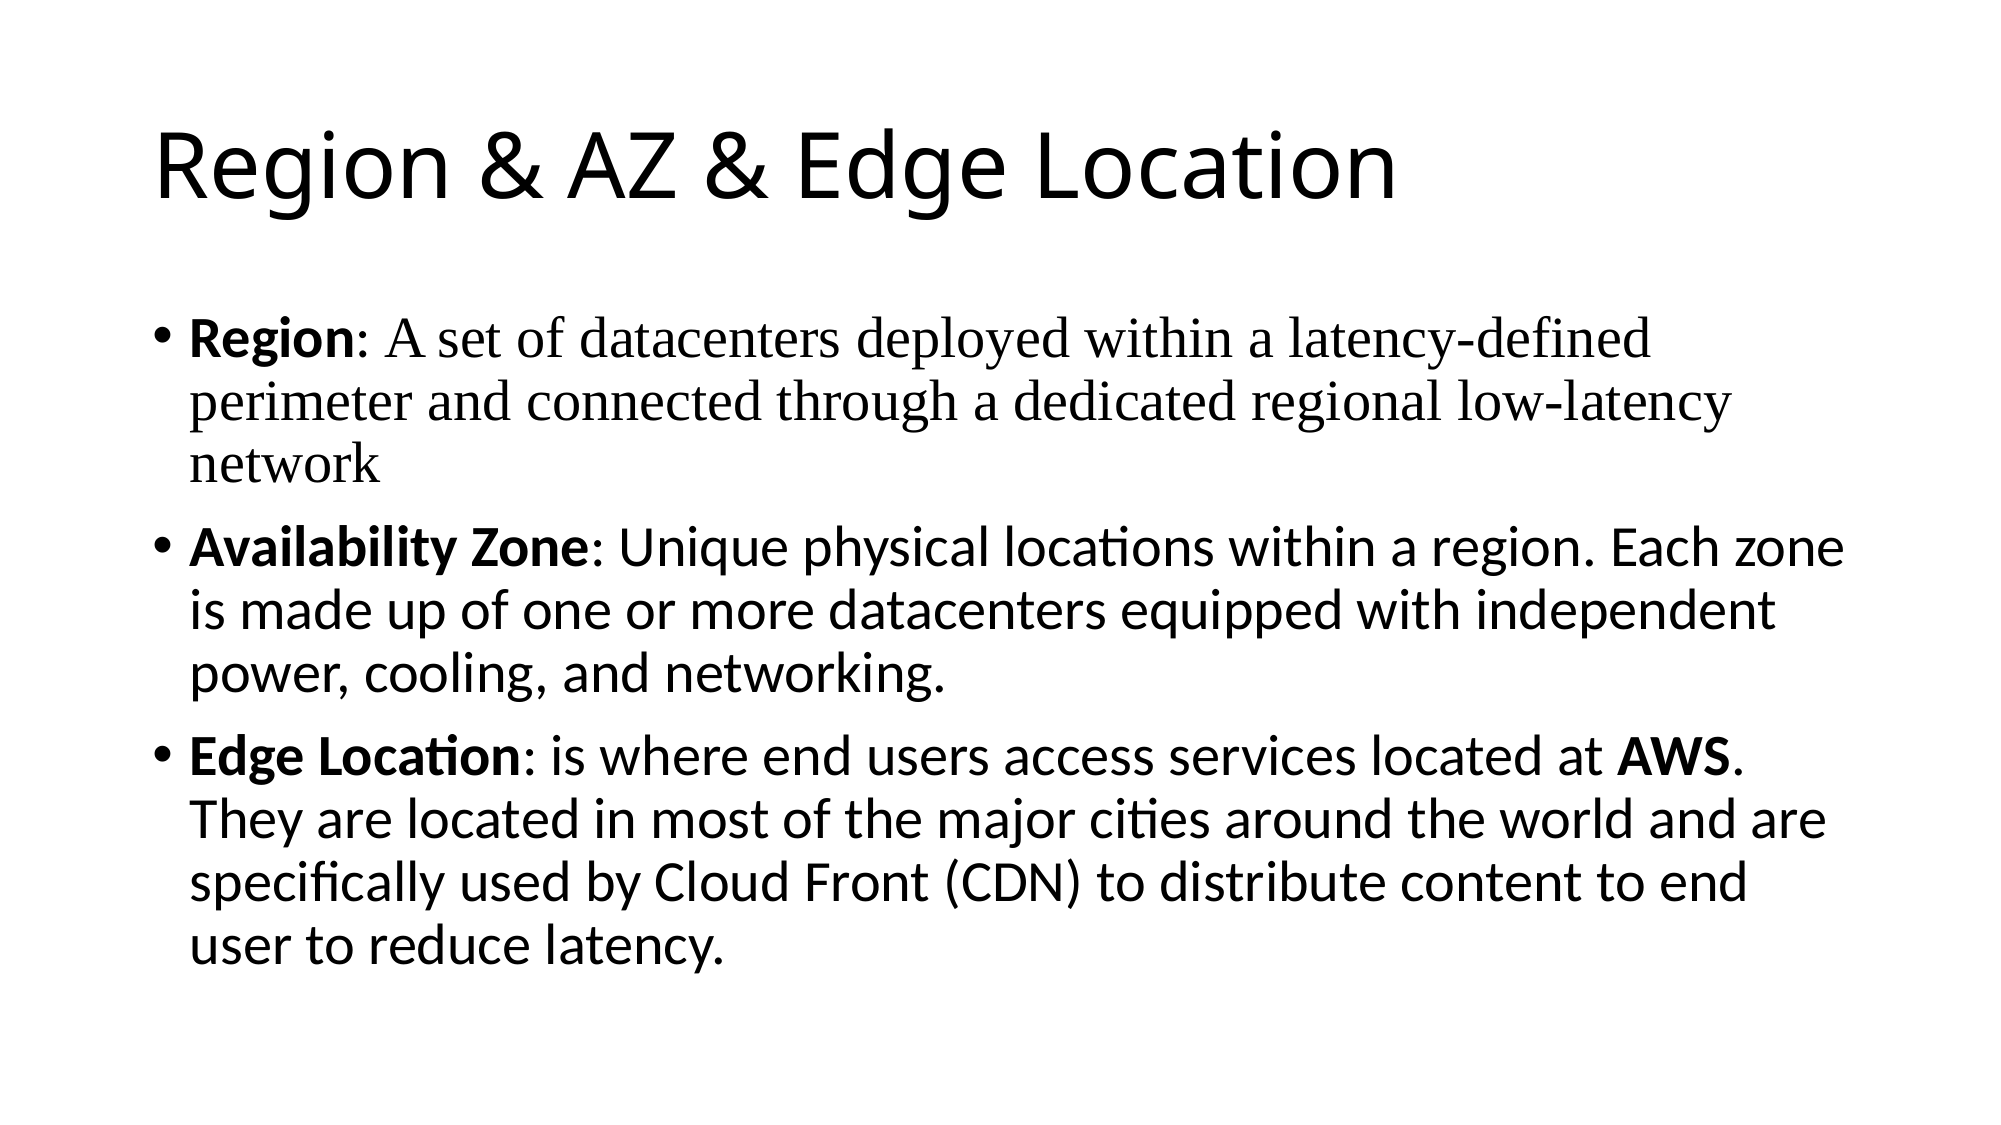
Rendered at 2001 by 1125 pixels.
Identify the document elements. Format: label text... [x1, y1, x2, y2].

list Region: A set of datacenters deployed within a latency-defined perimeter and connected through a dedicated regional low-latency network Availability Zone: Unique physical locations within a region. Each zone is made up of one or more datacenters equipped with independent power, cooling, and networking. Edge Location: is where end users access services located at AWS. They are located in most of the major cities around the world and are specifically used by Cloud Front (CDN) to distribute content to end user to reduce latency. [137, 299, 1863, 1014]
title Region & AZ & Edge Location [137, 59, 1863, 278]
